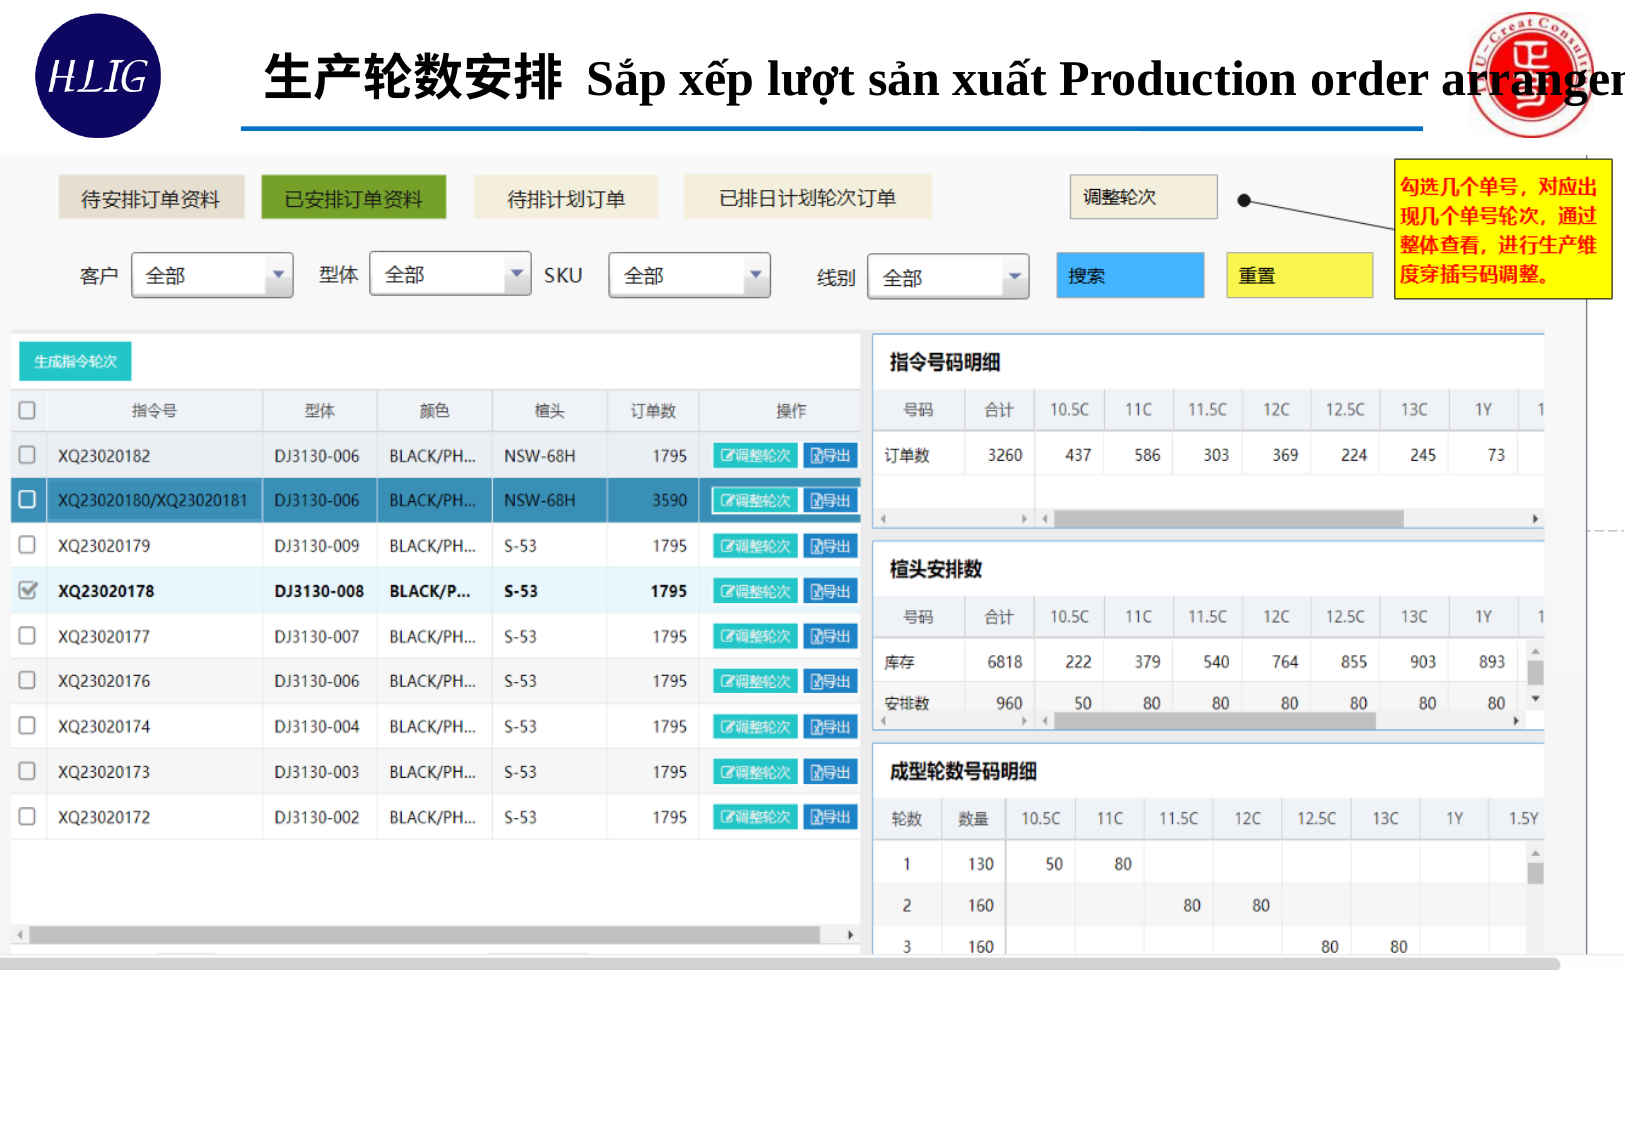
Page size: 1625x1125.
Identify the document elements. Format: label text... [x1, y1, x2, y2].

picture [1469, 113, 1594, 138]
picture [1469, 12, 1594, 37]
picture [0, 154, 1625, 971]
text_box 生产轮数安排 Sắp xếp lượt sản xuất Production order arrangement [248, 37, 1625, 113]
picture [35, 13, 161, 138]
